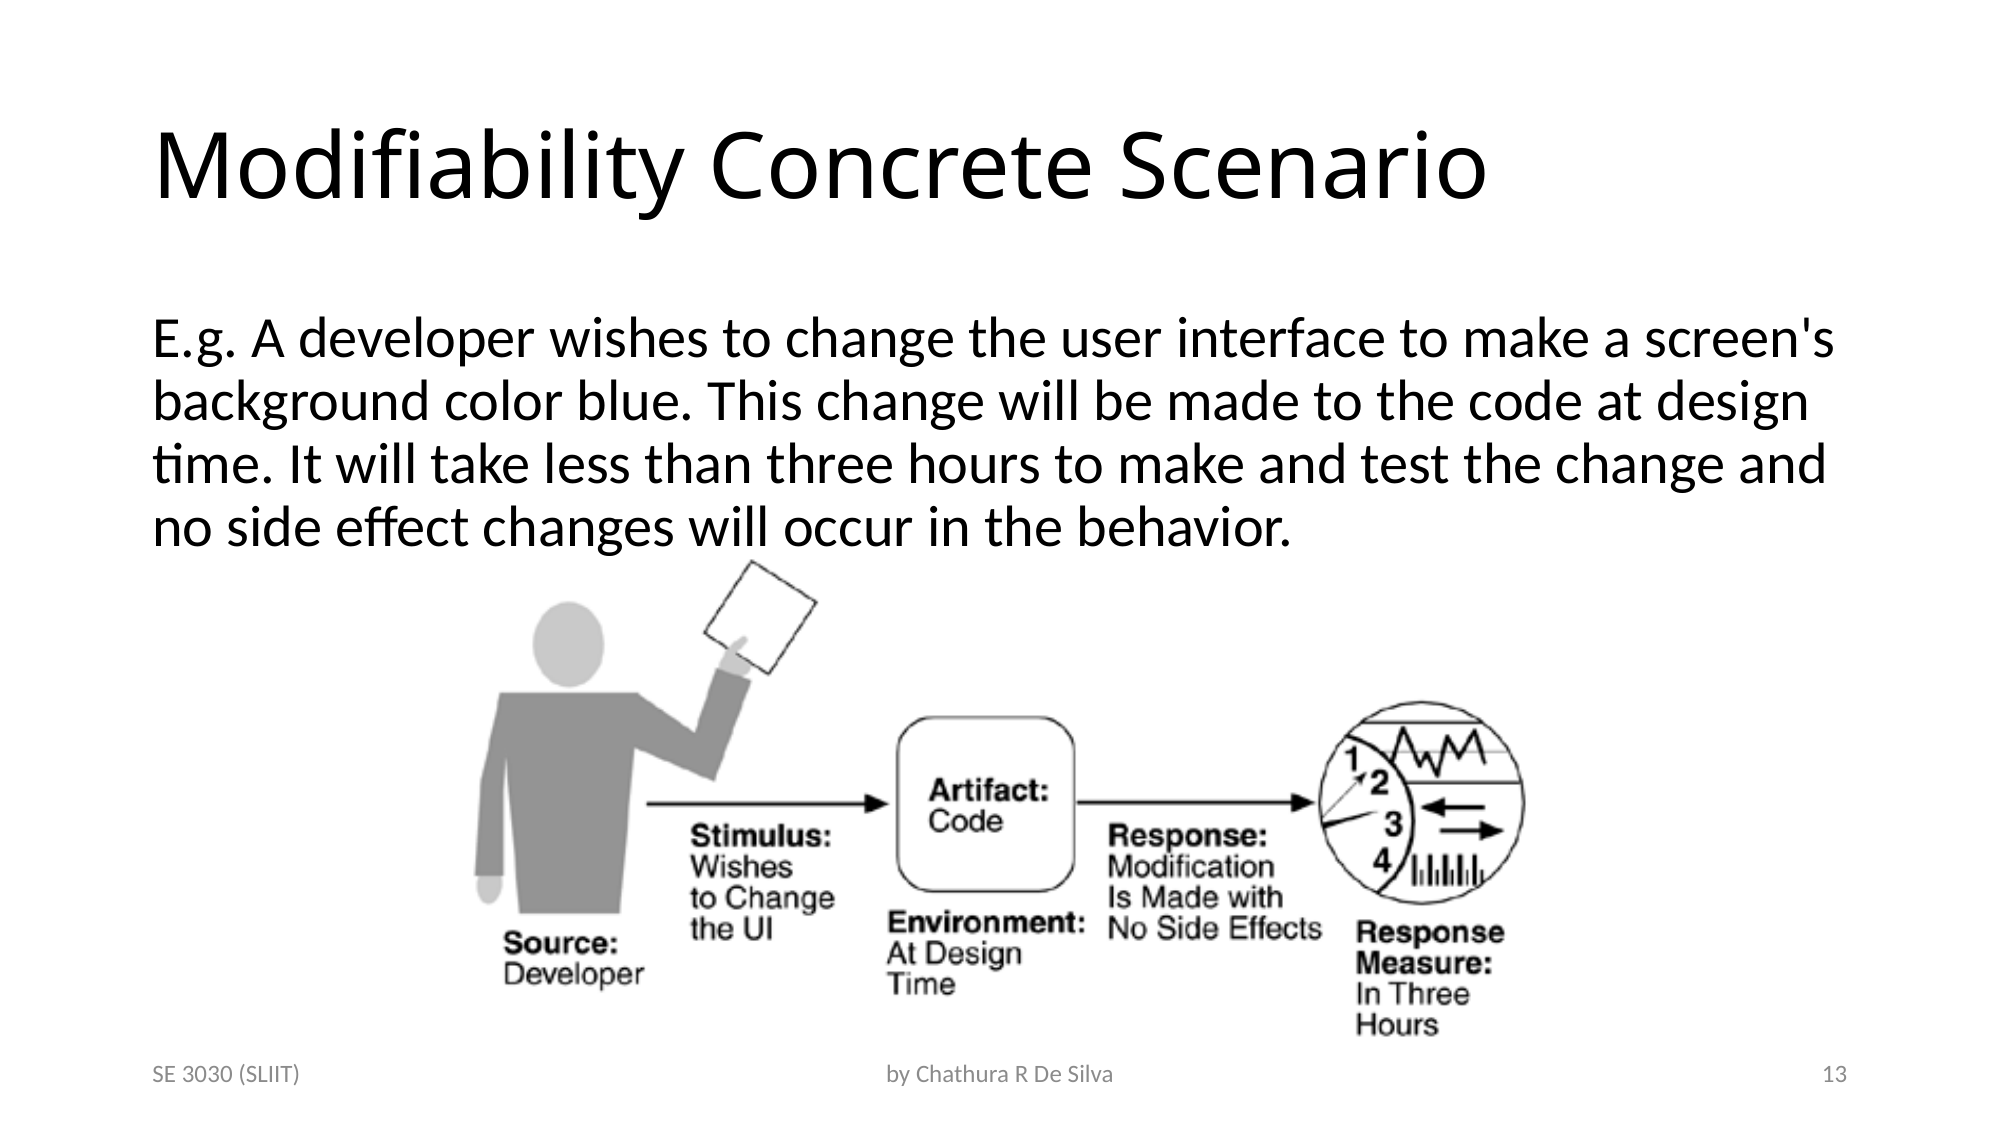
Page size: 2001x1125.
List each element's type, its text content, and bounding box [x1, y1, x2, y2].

list E.g. A developer wishes to change the user interface to make a screen's background color blue. This change will be made to the code at design time. It will take less than three hours to make and test the change and no side effect changes will occur in the behavior. [137, 299, 1863, 1014]
slide_number 13 [1412, 1042, 1863, 1103]
footer by Chathura R De Silva [662, 1043, 1338, 1103]
slide_number SE 3030 (SLIIT) [137, 1042, 588, 1103]
title Modifiability Concrete Scenario [137, 59, 1863, 278]
picture [472, 556, 1528, 1043]
